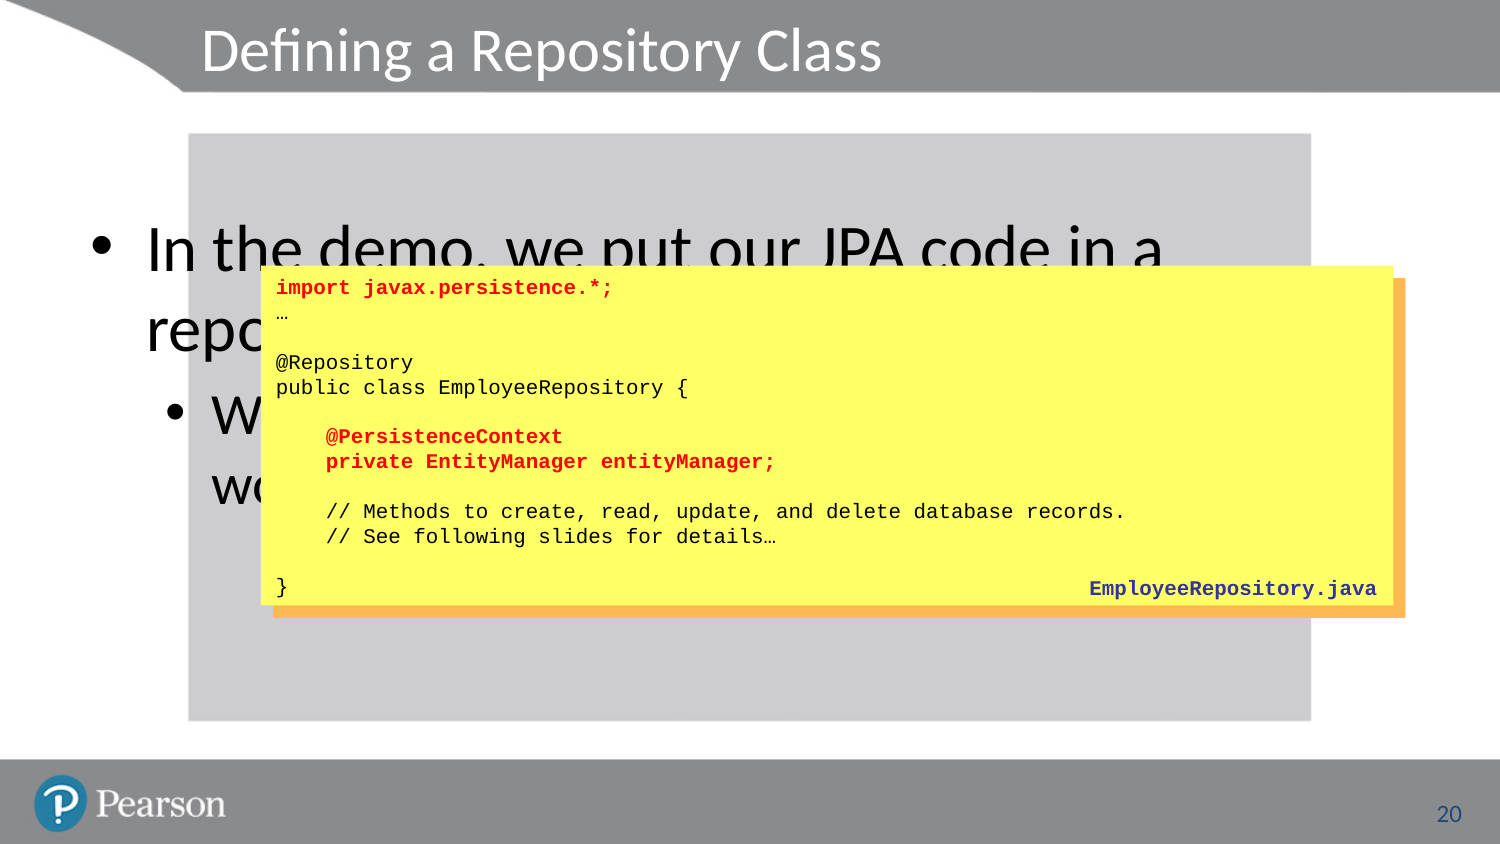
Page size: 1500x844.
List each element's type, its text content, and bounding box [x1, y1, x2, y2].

picture [0, 0, 1500, 844]
list In the demo, we put our JPA code in a repository class We use an injected EntityManager to do the work [75, 196, 1425, 754]
text_box 20 [1406, 759, 1493, 835]
text_box EmployeeRepository.java [1074, 567, 1392, 607]
title Defining a Repository Class [186, 1, 1425, 94]
text_box import javax.persistence.*; … @Repository public class EmployeeRepository { @PersistenceContext private EntityManager entityManager; // Methods to create, read, update, and delete database records. // See following slides for details… } [260, 265, 1394, 606]
